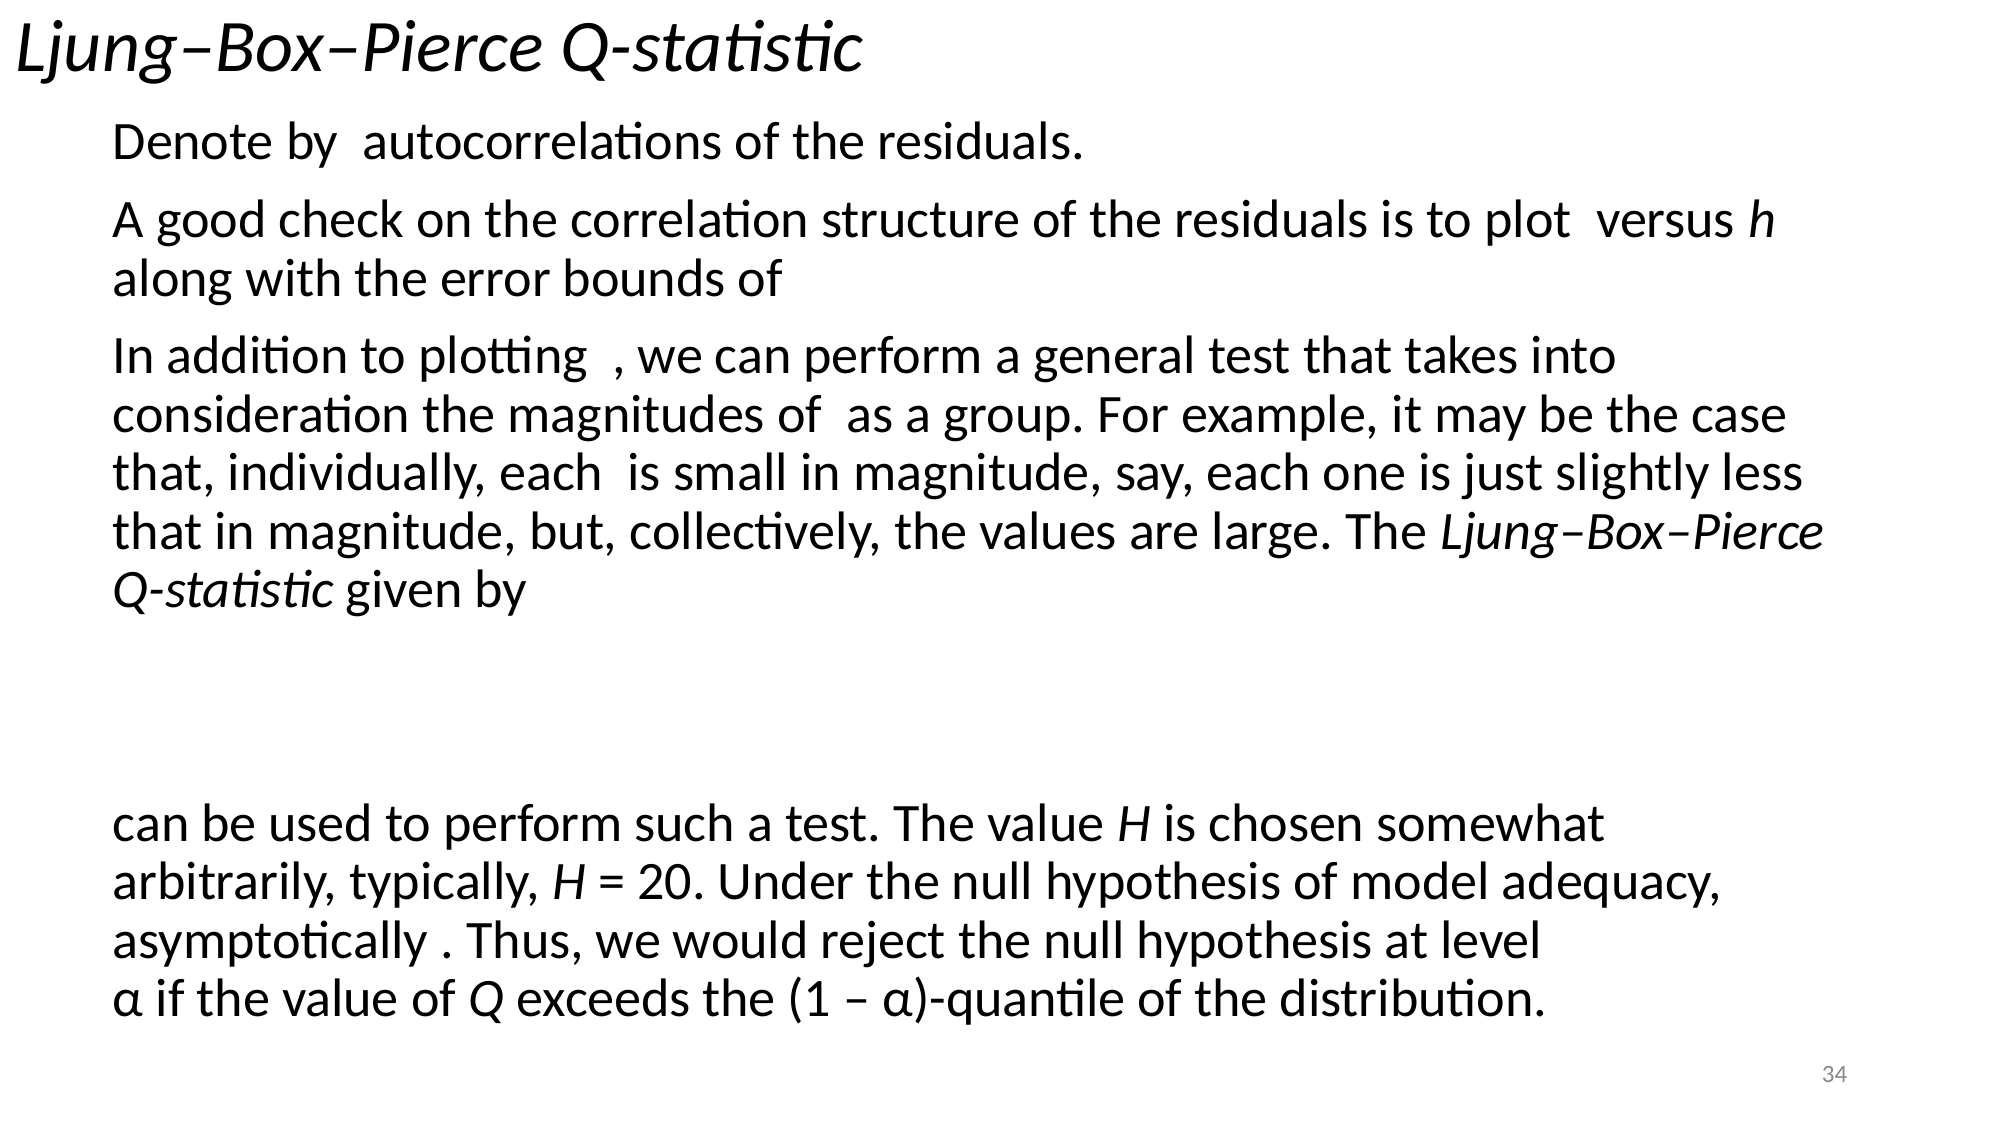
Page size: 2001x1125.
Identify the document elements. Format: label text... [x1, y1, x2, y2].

title Ljung–Box–Pierce Q-statistic [0, 0, 1725, 185]
slide_number 34 [1412, 1042, 1863, 1103]
